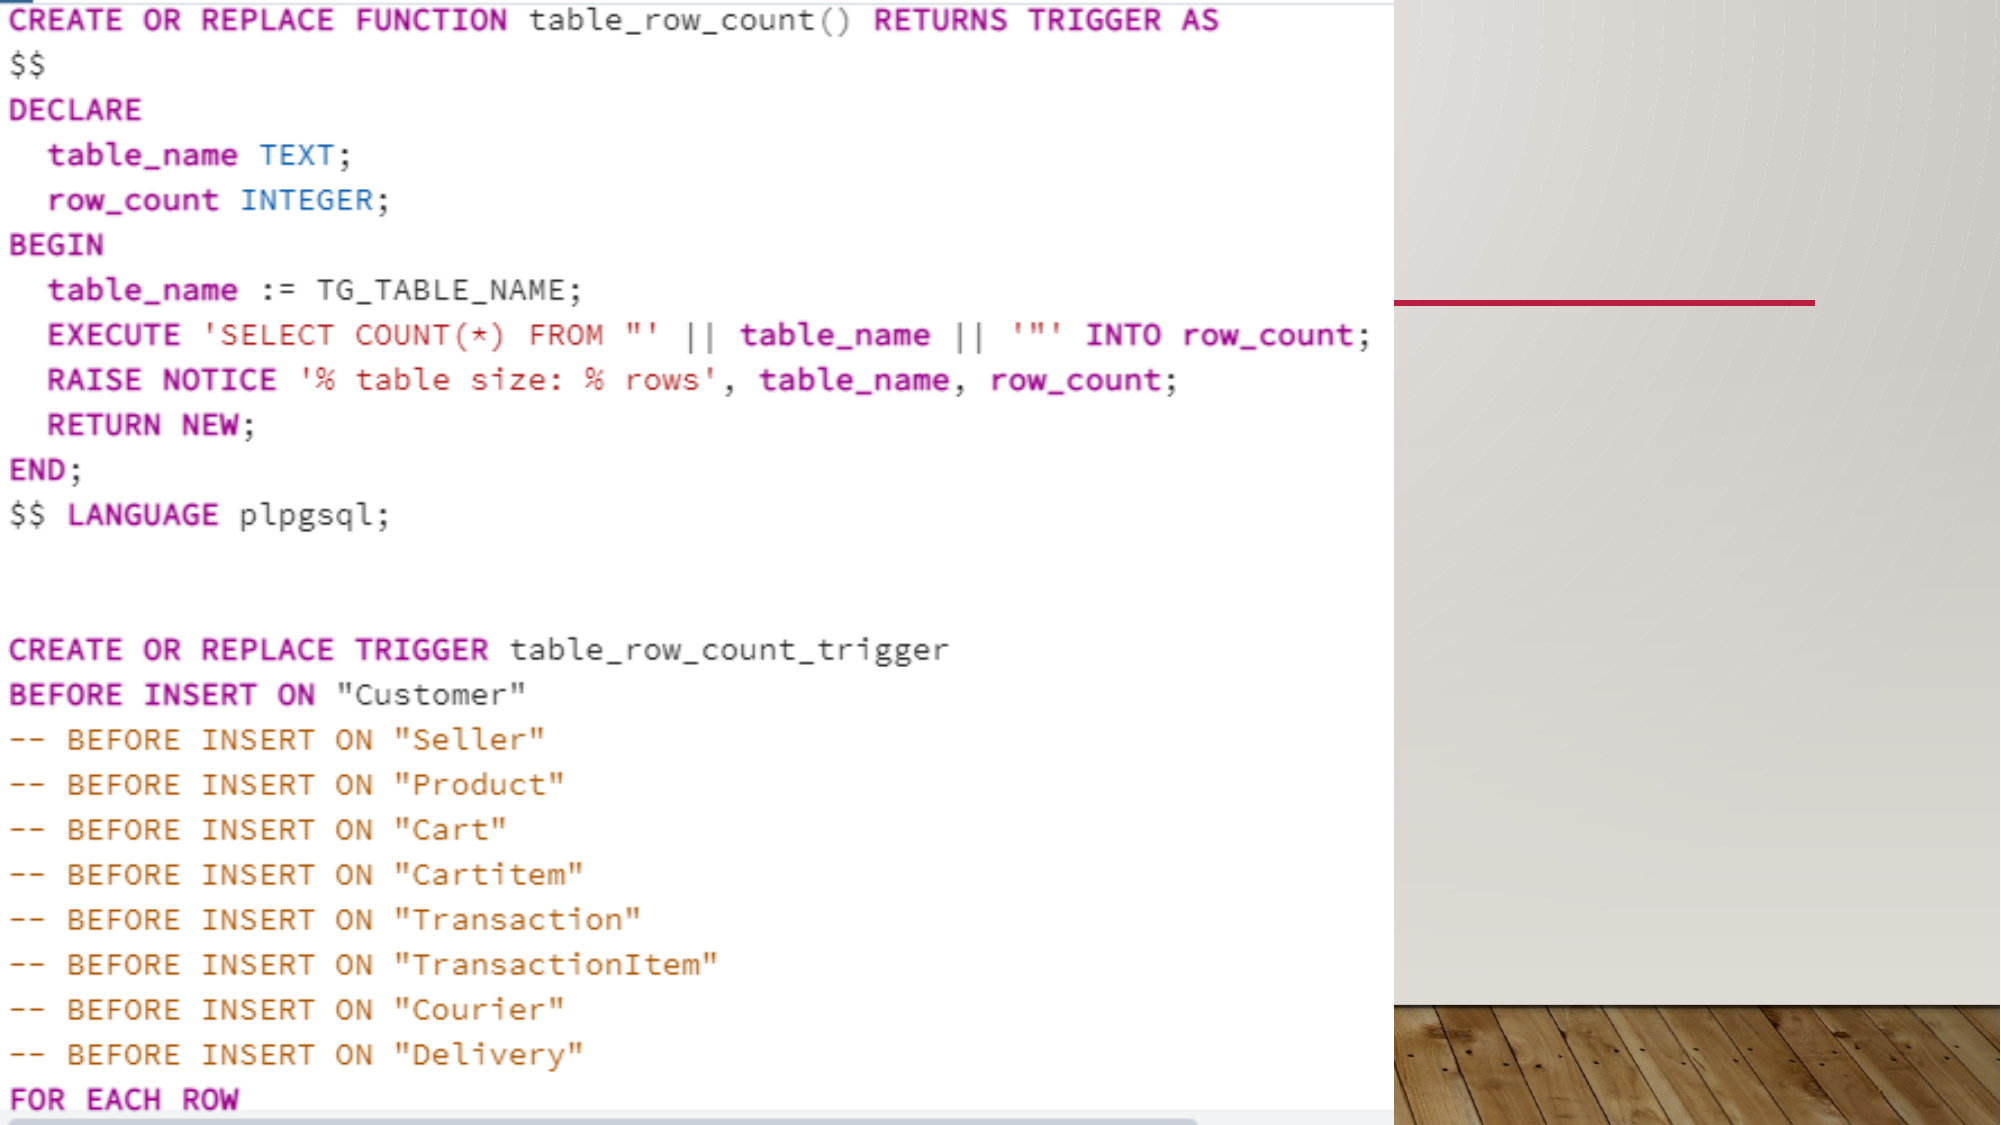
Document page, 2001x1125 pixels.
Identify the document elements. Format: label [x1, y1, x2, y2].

list [0, 0, 1394, 1125]
picture [1394, 1005, 2000, 1125]
